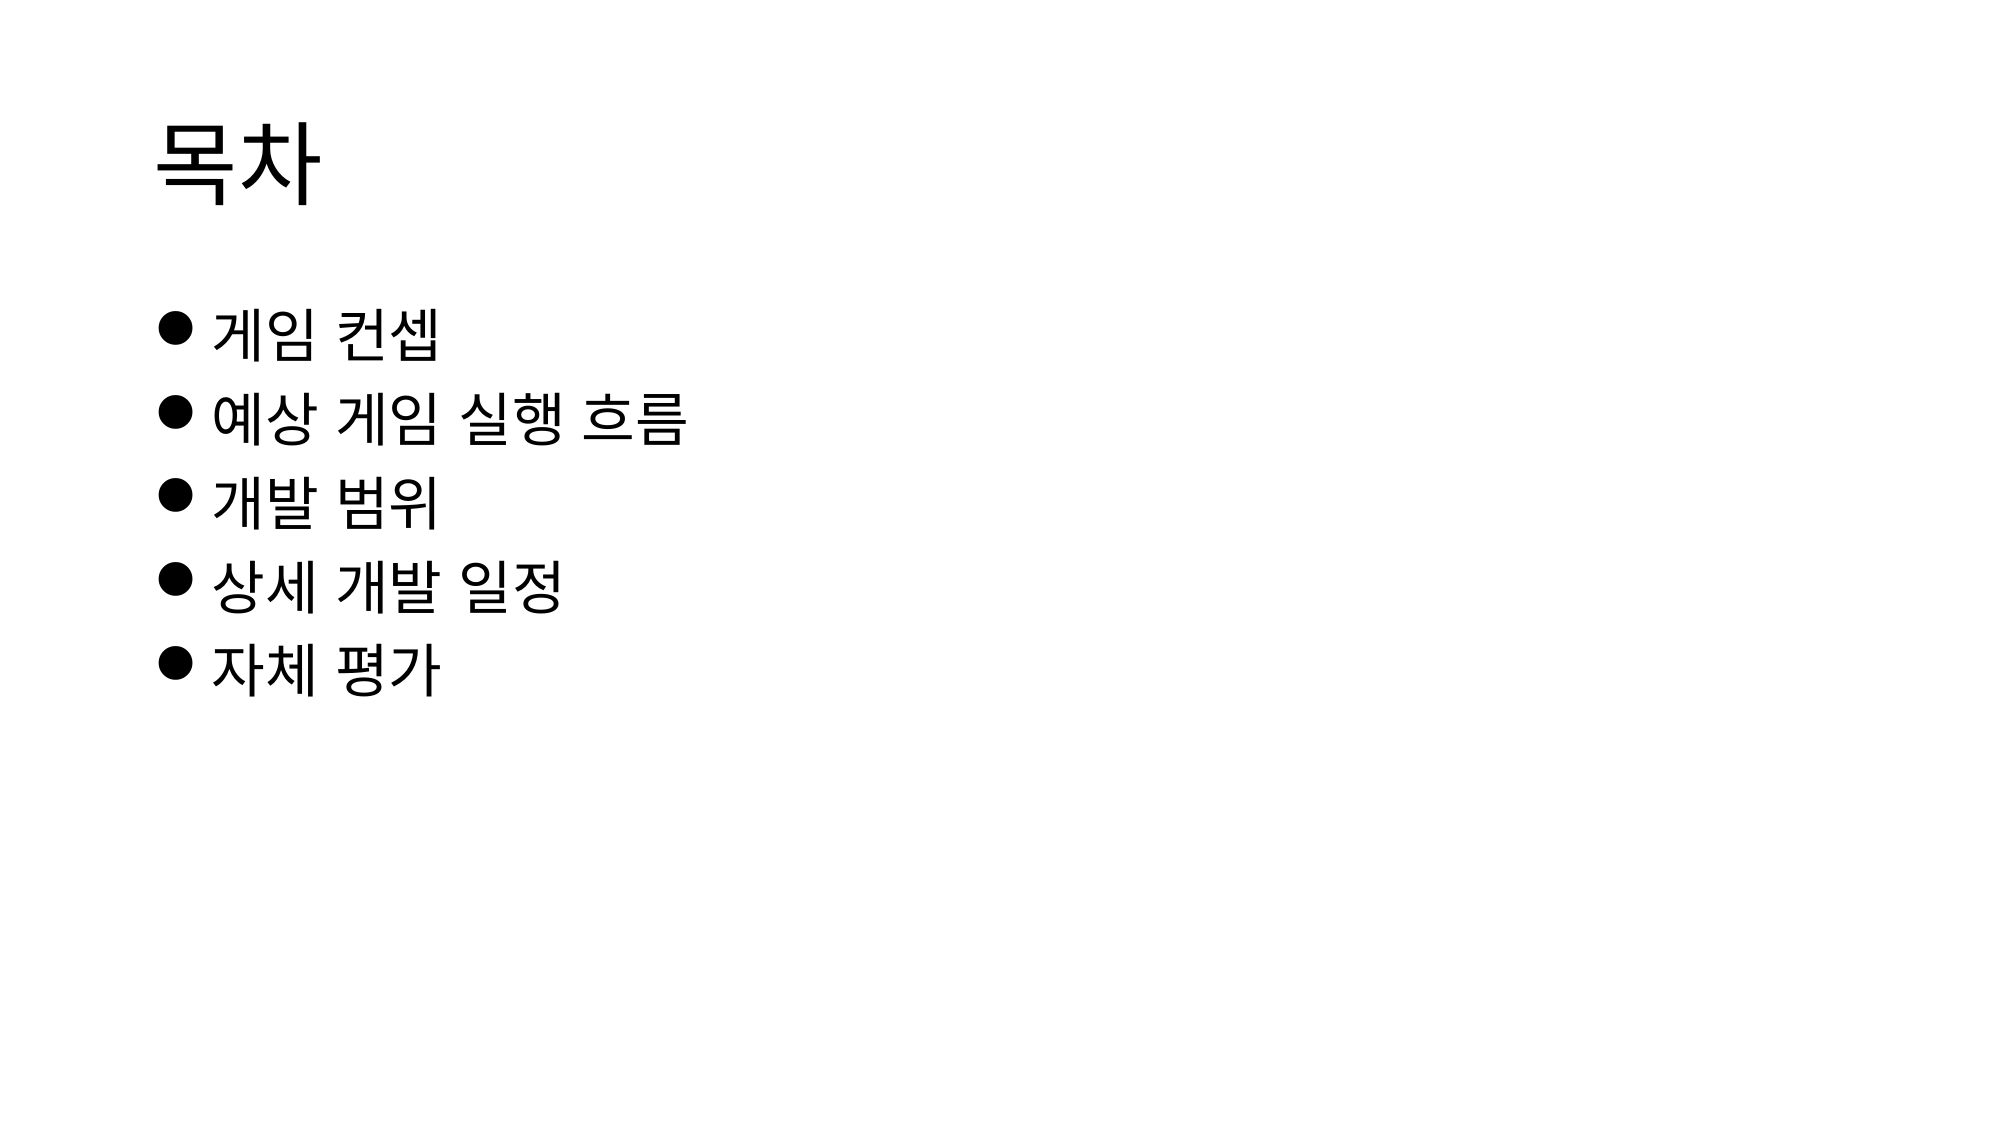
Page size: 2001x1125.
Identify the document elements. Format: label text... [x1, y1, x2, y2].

title 목차 [138, 60, 1864, 278]
list 게임 컨셉 예상 게임 실행 흐름 개발 범위 상세 개발 일정 자체 평가 [138, 299, 1864, 1014]
